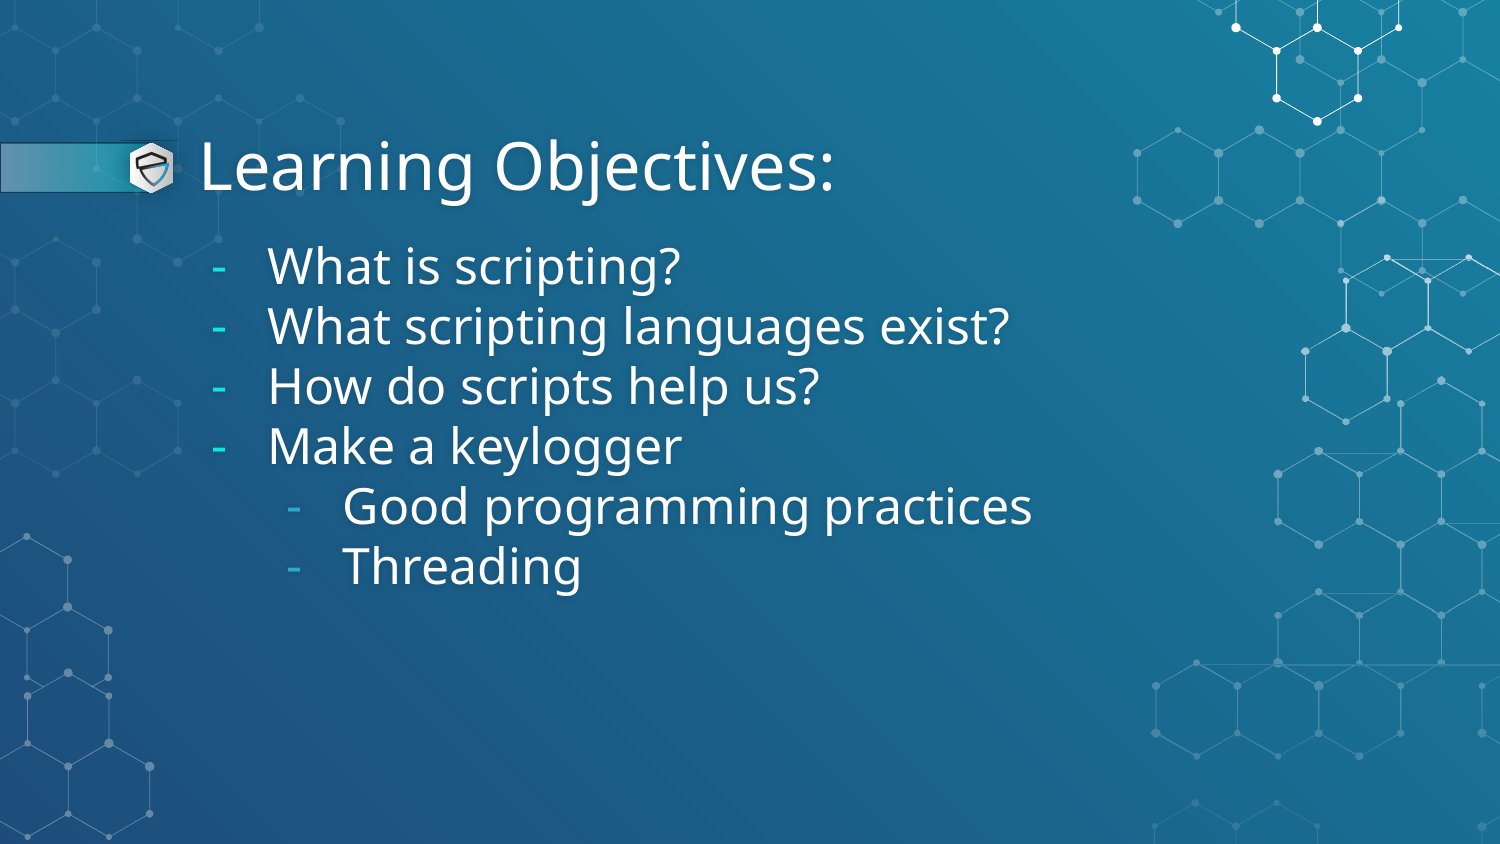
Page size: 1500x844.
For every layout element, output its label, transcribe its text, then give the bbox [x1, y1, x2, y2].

picture [121, 140, 178, 198]
list What is scripting? What scripting languages exist? How do scripts help us? Make a keylogger Good programming practices Threading [192, 234, 1297, 733]
title Learning Objectives: [198, 140, 1302, 198]
